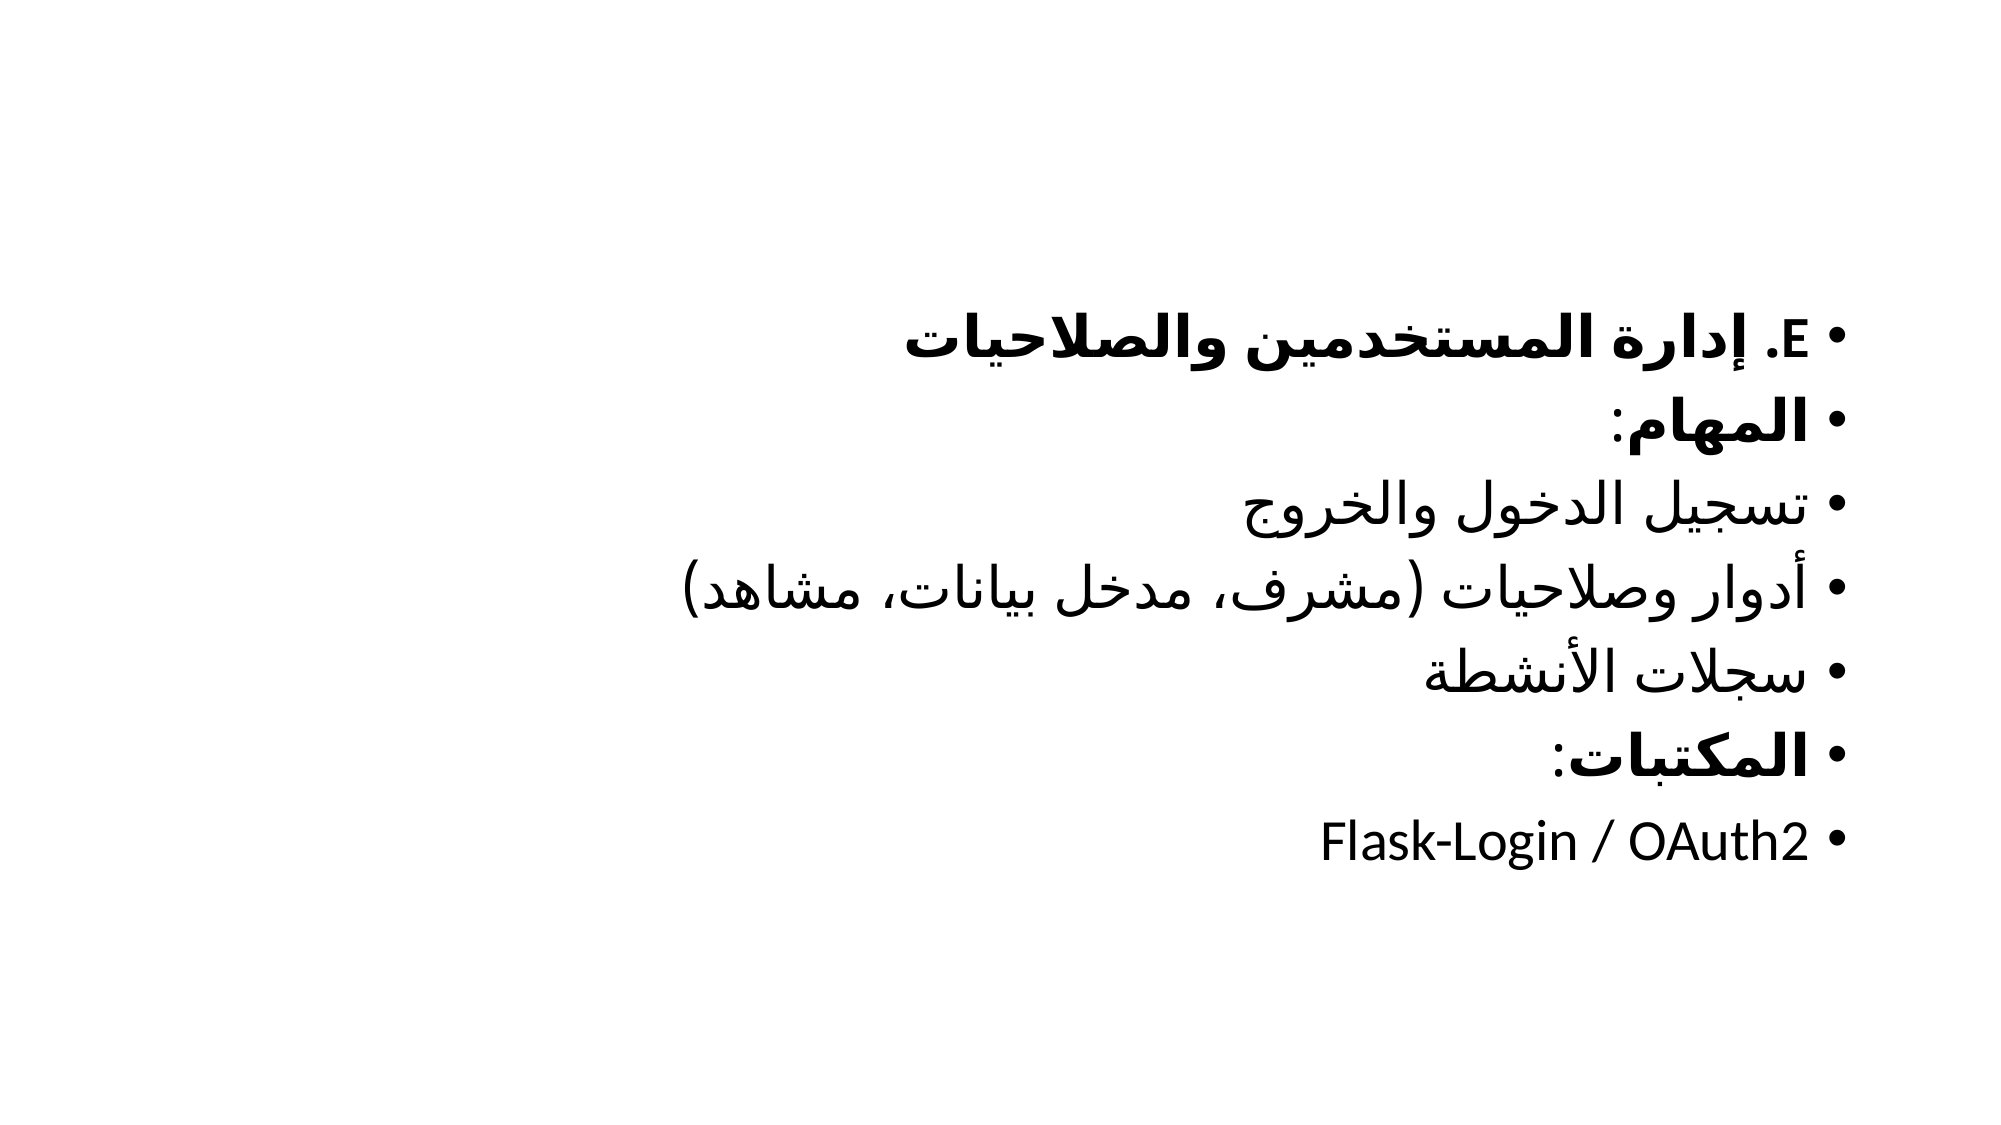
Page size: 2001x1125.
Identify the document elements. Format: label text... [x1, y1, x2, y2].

list E. إدارة المستخدمين والصلاحيات المهام: تسجيل الدخول والخروج أدوار وصلاحيات (مشرف، مدخل بيانات، مشاهد) سجلات الأنشطة المكتبات: Flask-Login / OAuth2 [137, 299, 1863, 1014]
